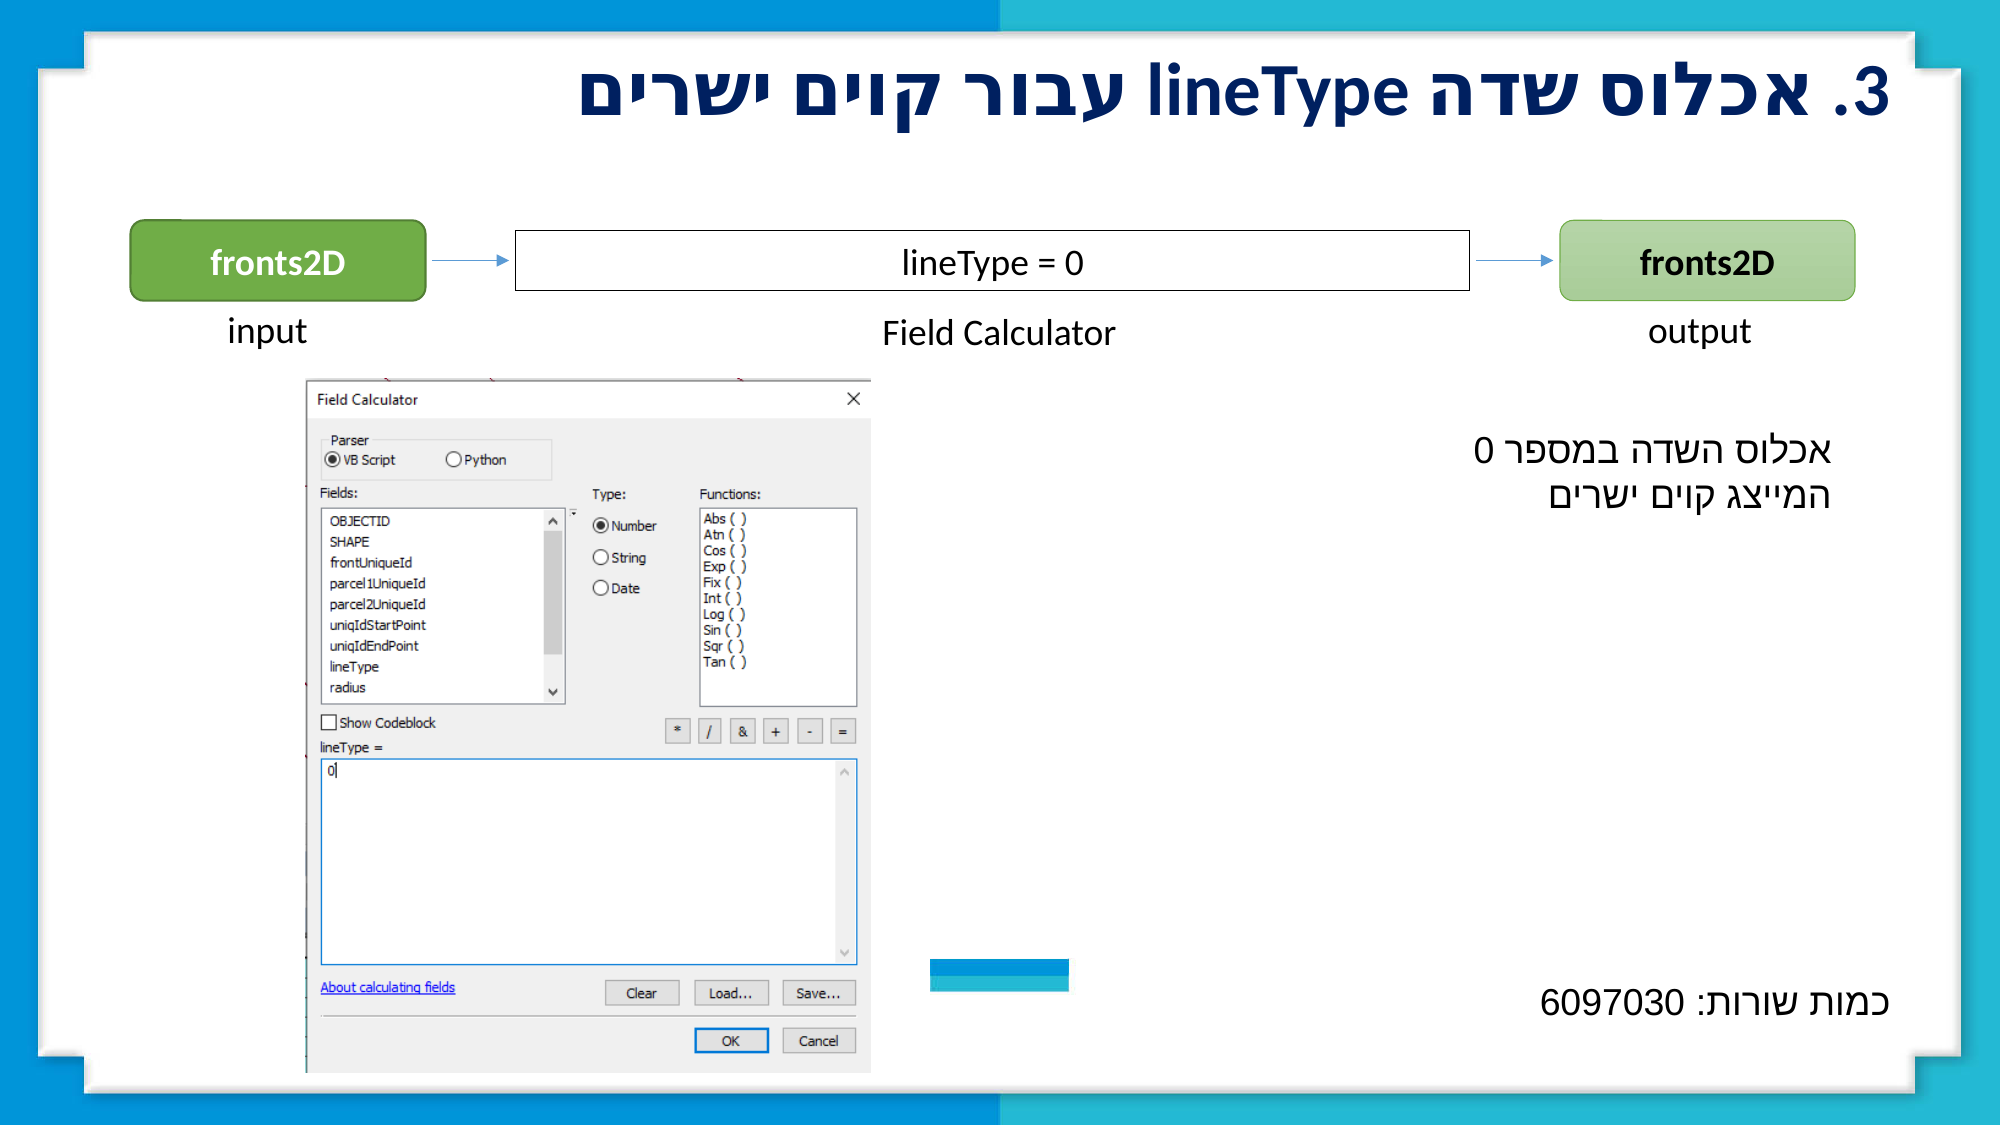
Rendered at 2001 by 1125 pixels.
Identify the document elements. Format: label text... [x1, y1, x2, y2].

text_box 3. אכלוס שדה lineType עבור קוים ישרים [93, 40, 1906, 143]
text_box fronts2D [1559, 219, 1856, 302]
text_box Field Calculator [761, 301, 1238, 361]
text_box כמות שורות: 6097030 [1476, 970, 1906, 1031]
picture [38, 0, 2000, 1125]
text_box fronts2D [129, 219, 427, 302]
text_box input [212, 298, 343, 358]
text_box lineType = 0 [515, 230, 1470, 291]
text_box אכלוס השדה במספר 0 המייצג קוים ישרים [1369, 418, 1847, 524]
text_box output [1633, 298, 1782, 358]
